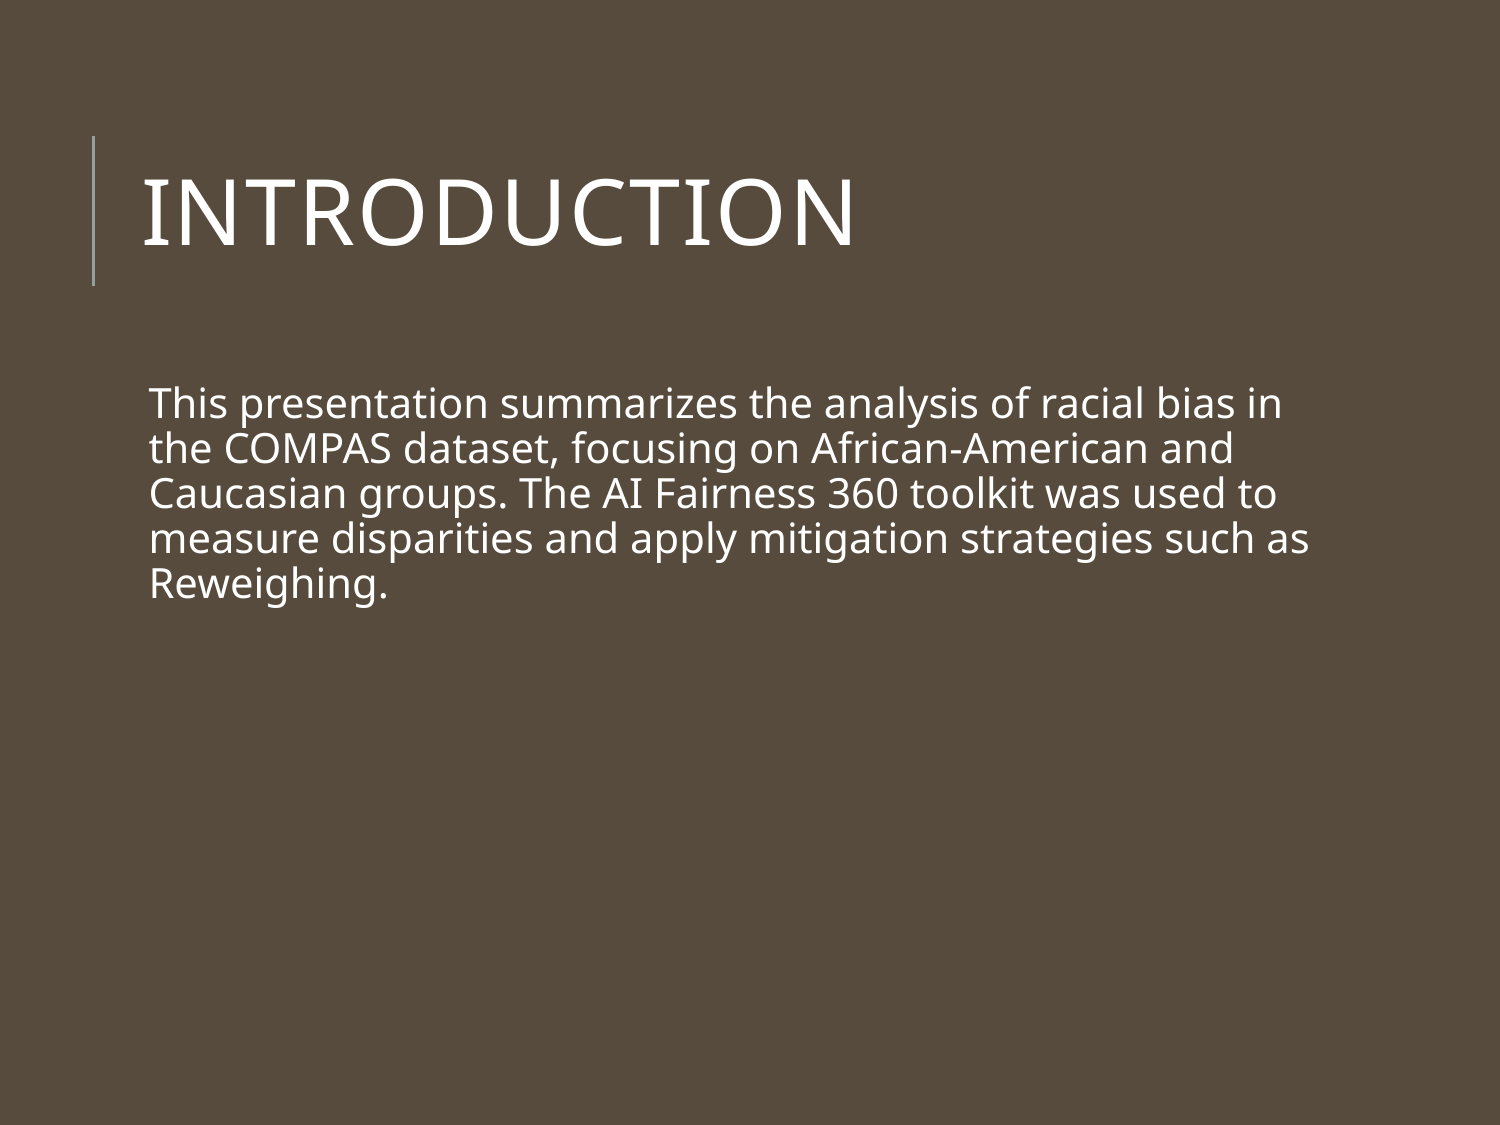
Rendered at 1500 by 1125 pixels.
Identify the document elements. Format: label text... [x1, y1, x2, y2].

list This presentation summarizes the analysis of racial bias in the COMPAS dataset, focusing on African-American and Caucasian groups. The AI Fairness 360 toolkit was used to measure disparities and apply mitigation strategies such as Reweighing. [126, 375, 1322, 1035]
title Introduction [126, 96, 1322, 342]
